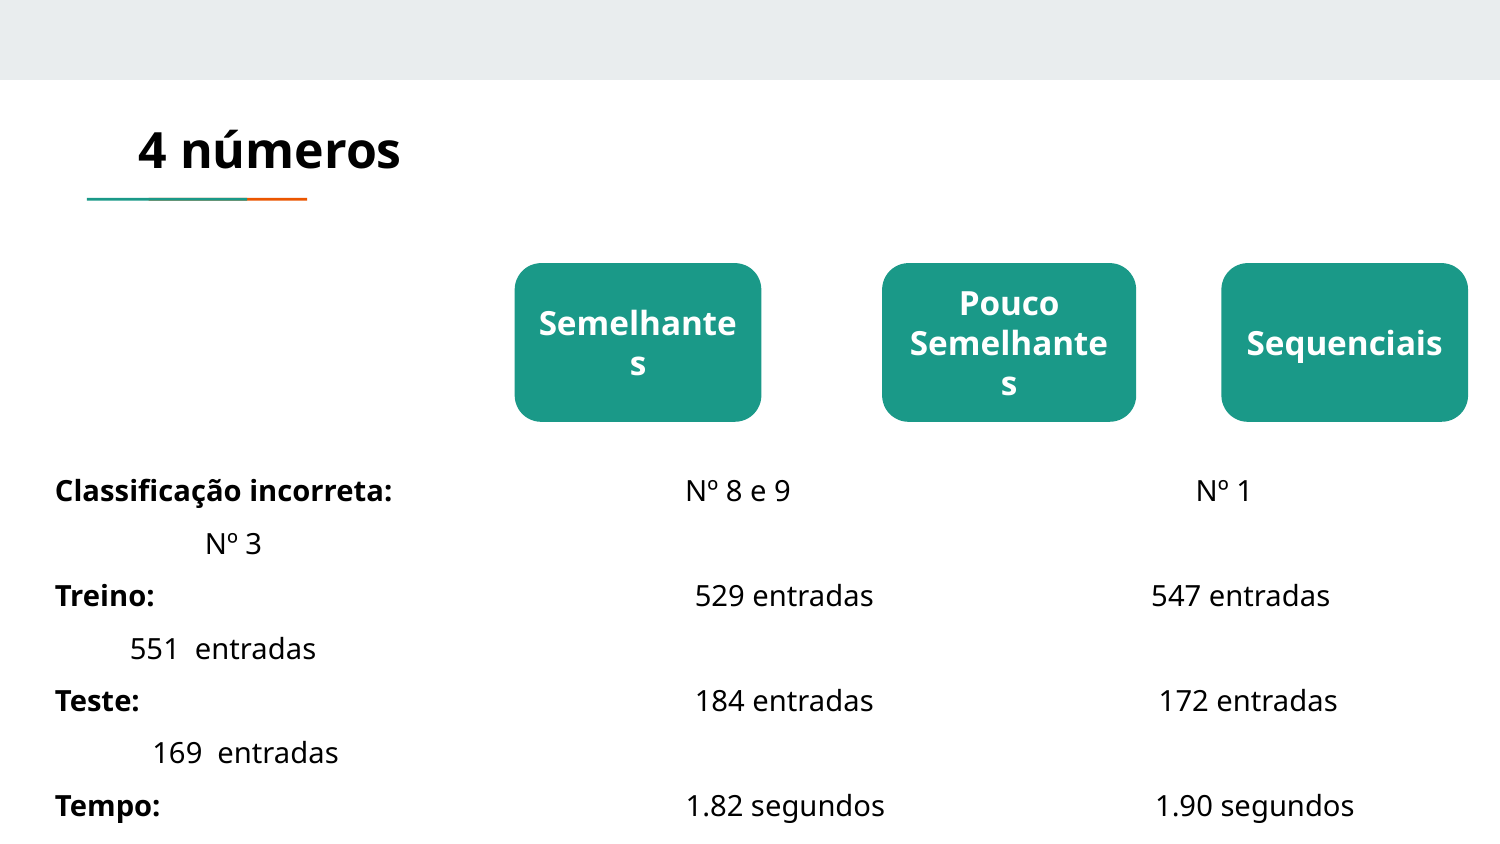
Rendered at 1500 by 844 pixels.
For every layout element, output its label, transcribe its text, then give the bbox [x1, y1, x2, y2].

text_box Pouco Semelhantes [882, 263, 1137, 422]
text_box 4 números [123, 103, 551, 172]
text_box Classificação incorreta: Nº 8 e 9 Nº 1 Nº 3 Treino: 529 entradas 547 entradas 551 entradas Teste: 184 entradas 172 entradas 169 entradas Tempo: 1.82 segundos 1.90 segundos 1.90 segundos Precisão: 96% 99% 99 % [39, 440, 1469, 762]
text_box Semelhantes [514, 263, 762, 422]
text_box Sequenciais [1221, 263, 1469, 422]
